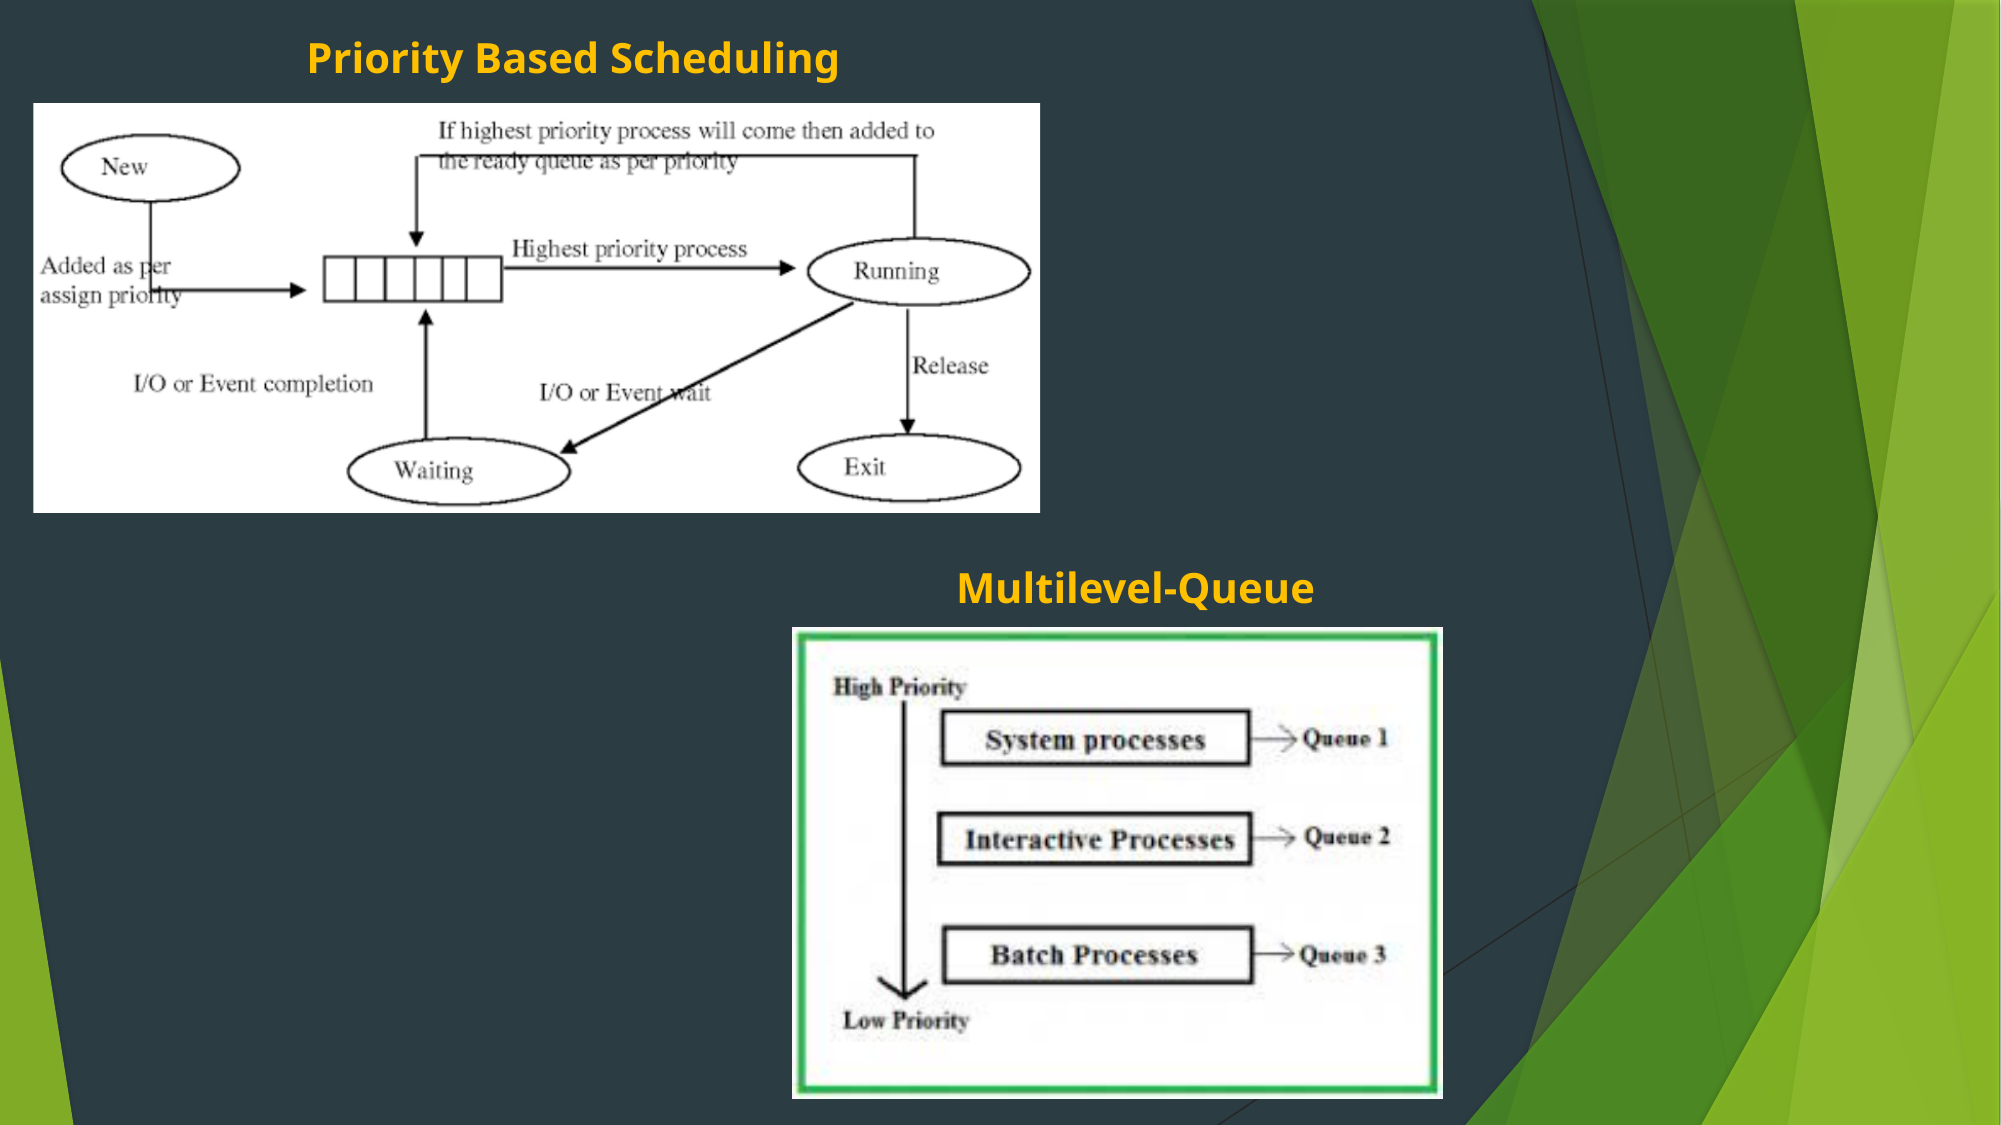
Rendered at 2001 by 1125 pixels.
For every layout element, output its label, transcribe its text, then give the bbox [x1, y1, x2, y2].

picture [32, 103, 1041, 514]
text_box Multilevel-Queue [941, 554, 1331, 620]
text_box Priority Based Scheduling [291, 24, 856, 90]
picture [791, 627, 1443, 1099]
